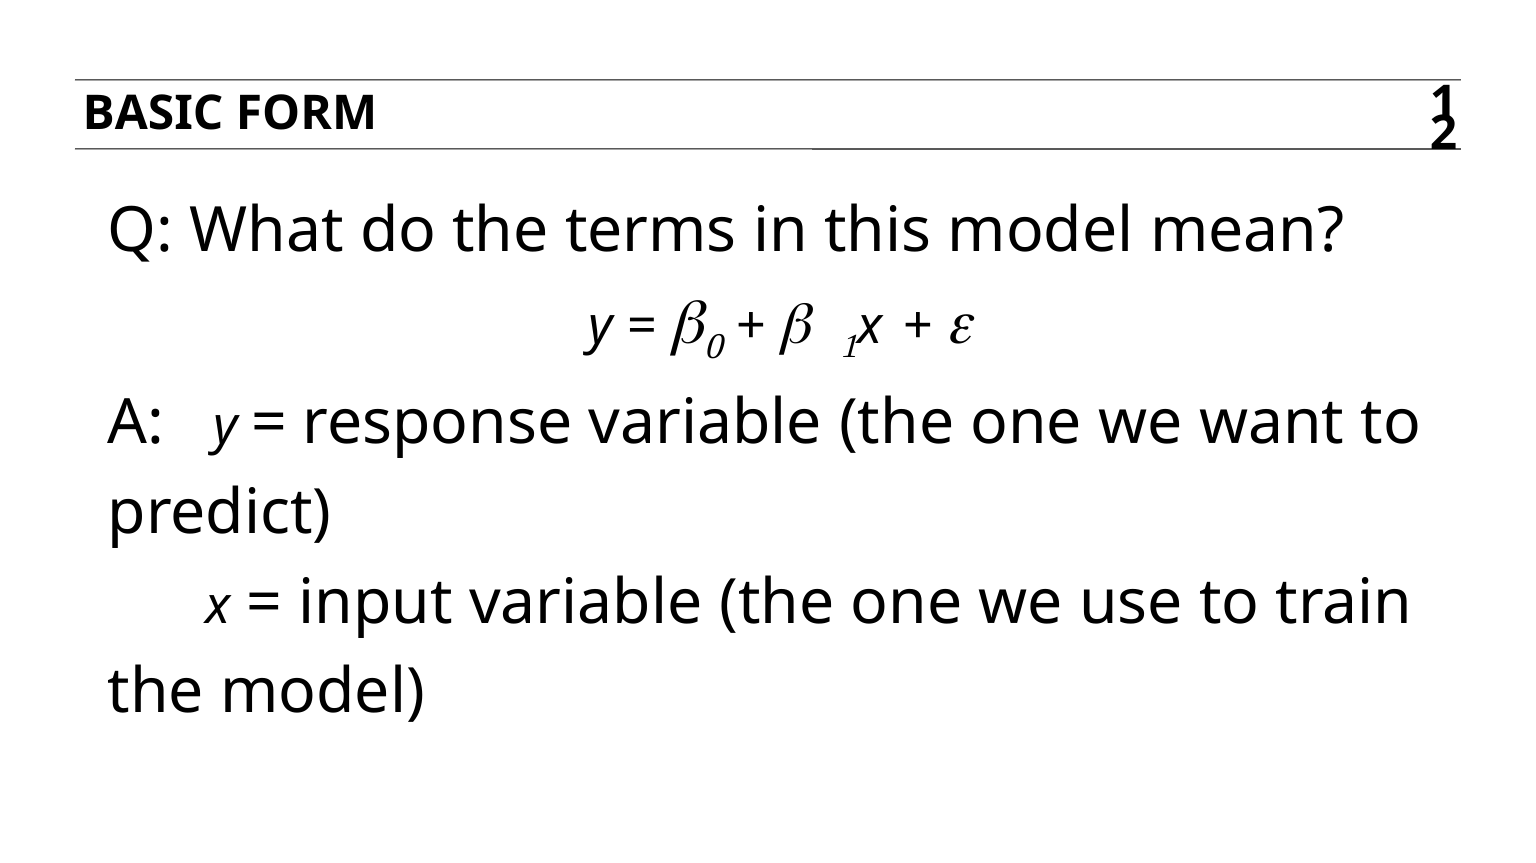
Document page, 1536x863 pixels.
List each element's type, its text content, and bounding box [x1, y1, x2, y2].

list BASIC FORM [67, 81, 1118, 132]
text_box Q: What do the terms in this model mean? y = b0 + b 1x + e A: y = response variable (the one we want to predict) x = input variable (the one we use to train the model) [92, 181, 1468, 733]
slide_number 12 [1419, 86, 1461, 138]
